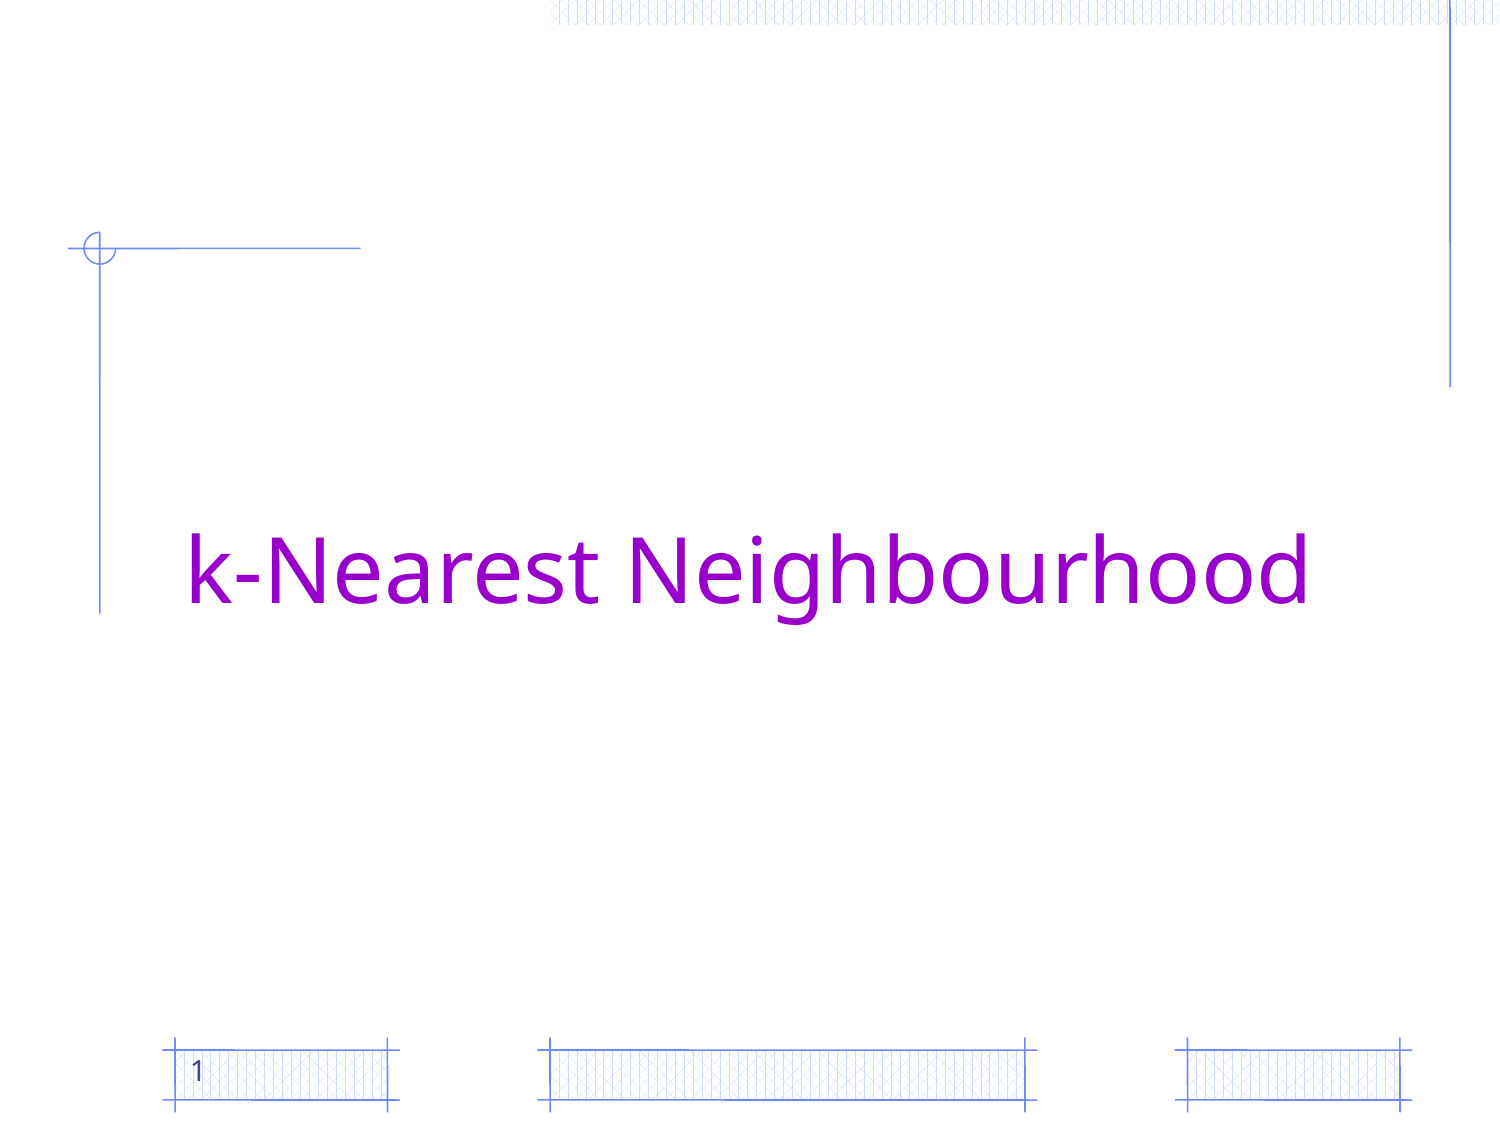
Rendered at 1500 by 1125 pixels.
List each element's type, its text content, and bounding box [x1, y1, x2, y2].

title k-Nearest Neighbourhood [123, 361, 1400, 740]
slide_number 1 [174, 1024, 488, 1101]
